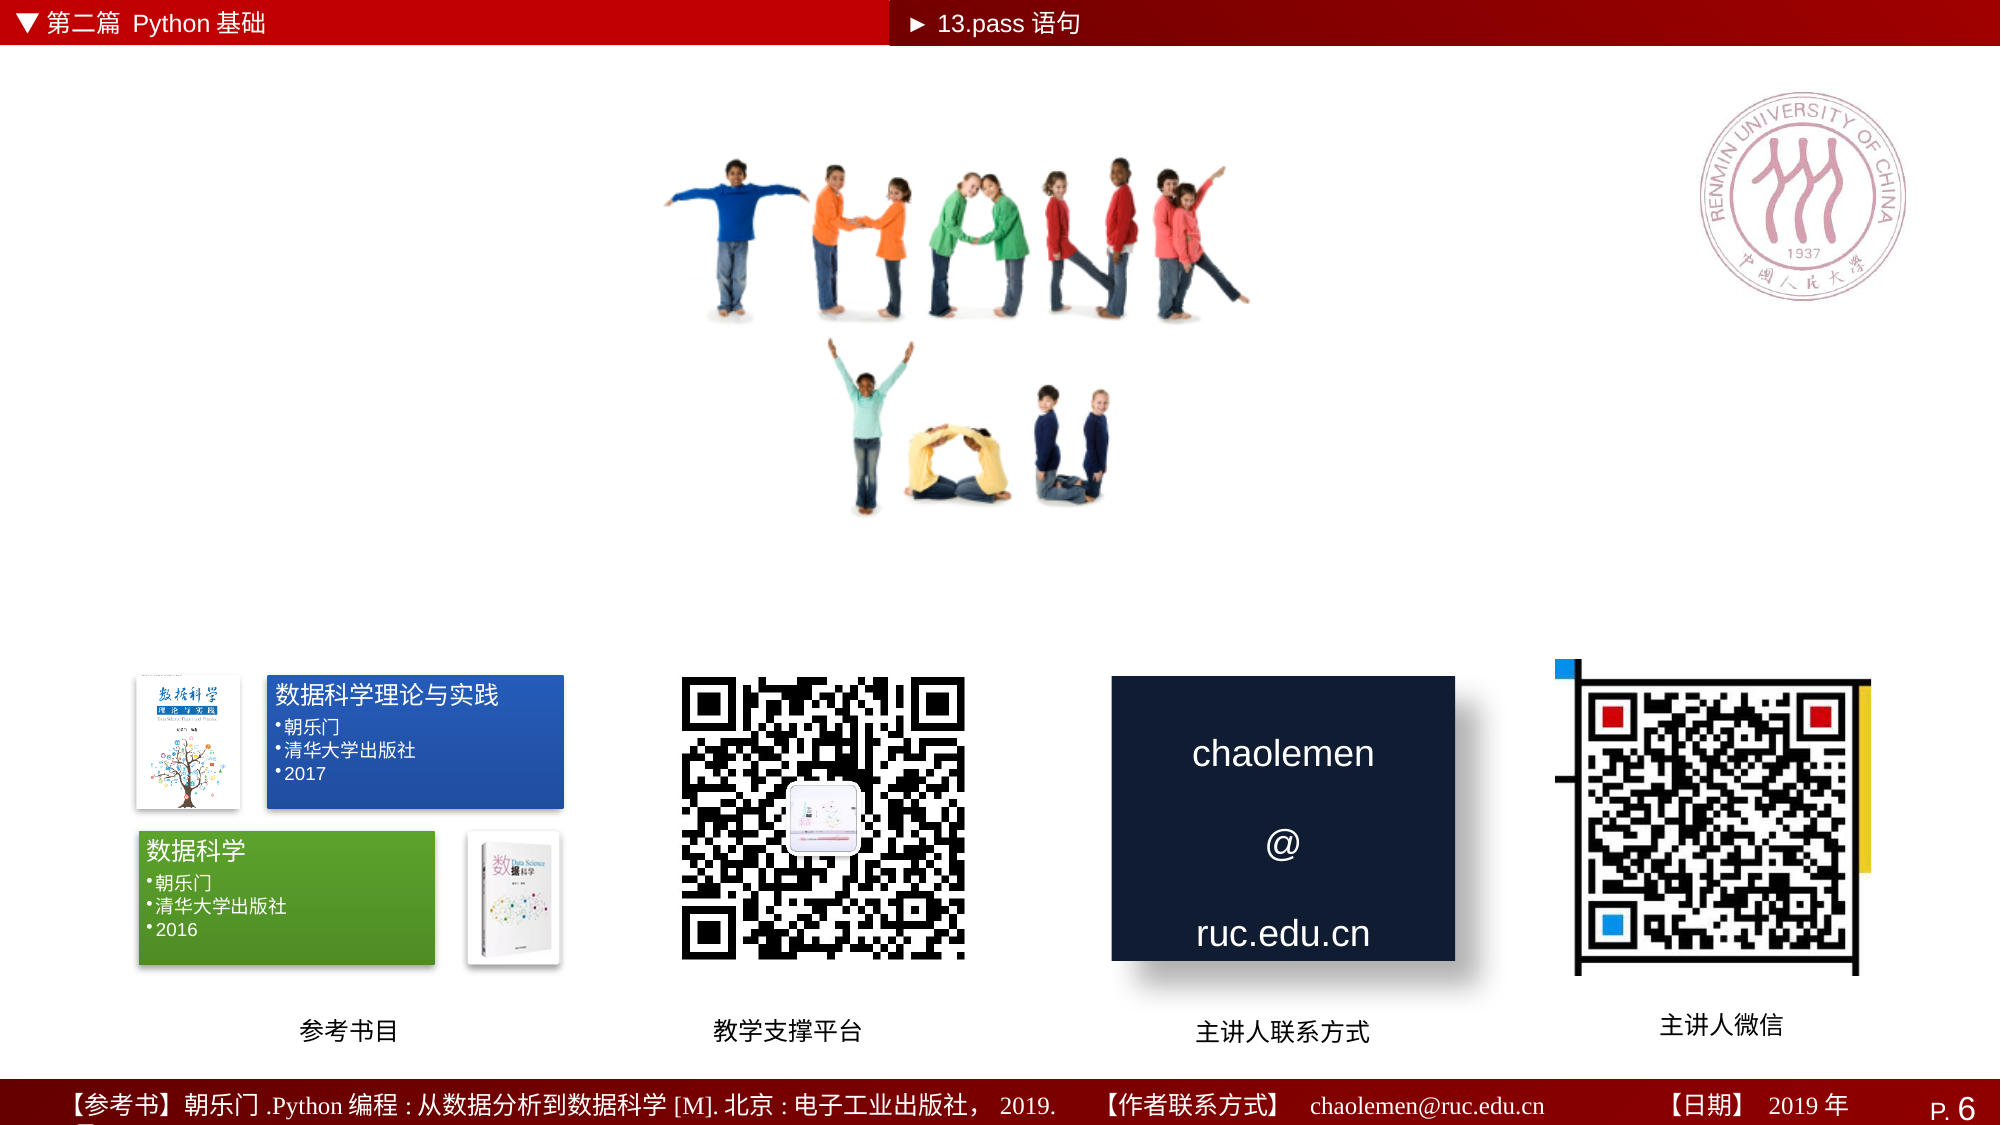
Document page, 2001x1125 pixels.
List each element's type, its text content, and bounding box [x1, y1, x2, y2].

text_box 教学支撑平台 [659, 1008, 918, 1053]
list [129, 640, 571, 1000]
picture [659, 654, 987, 982]
text_box 主讲人联系方式 [1154, 1009, 1413, 1055]
picture [1696, 89, 1910, 304]
picture [1555, 659, 1872, 976]
list ▼第二篇 Python基础 [0, 0, 725, 43]
picture [633, 113, 1284, 550]
text_box 主讲人微信 [1592, 1002, 1852, 1047]
list ► 13.pass语句 [890, 0, 1656, 36]
text_box 参考书目 [220, 1008, 480, 1053]
text_box chaolemen @ ruc.edu.cn [1108, 672, 1459, 965]
